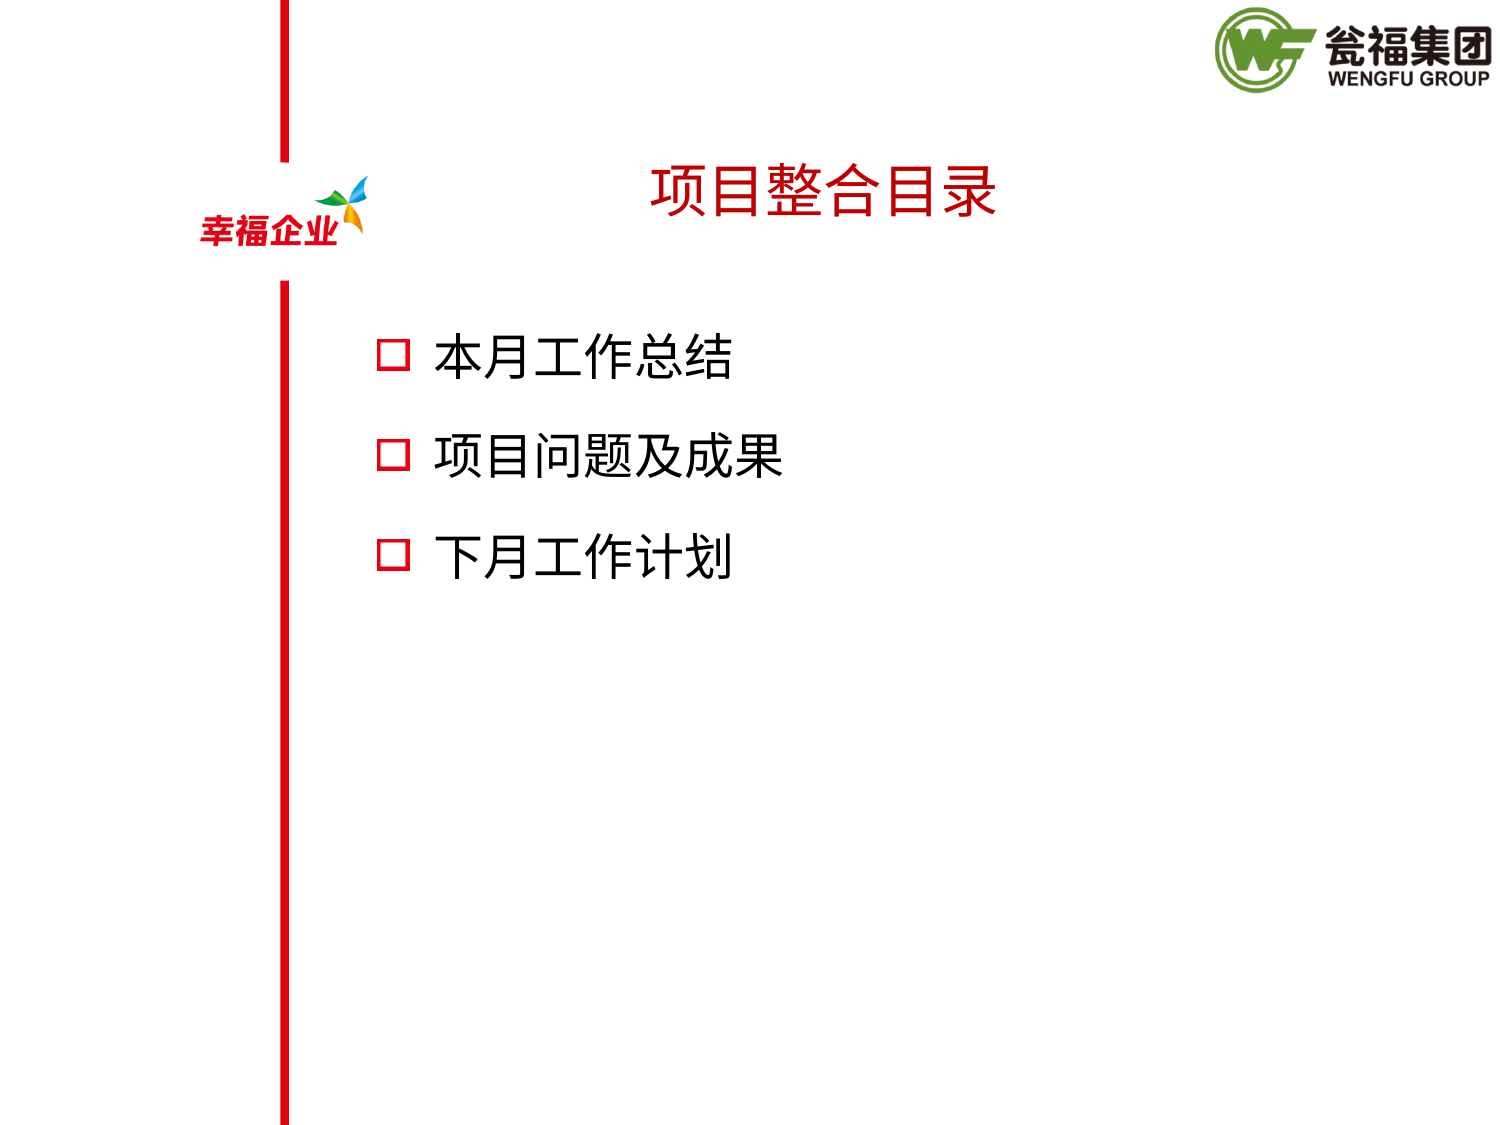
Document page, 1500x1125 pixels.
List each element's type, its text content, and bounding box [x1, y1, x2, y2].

picture [377, 339, 410, 371]
picture [377, 439, 410, 471]
title 项目整合目录 [374, 137, 1273, 242]
picture [377, 539, 410, 571]
picture [188, 164, 376, 252]
picture [1209, 0, 1500, 102]
list 本月工作总结 项目问题及成果 下月工作计划 [362, 287, 1214, 1031]
